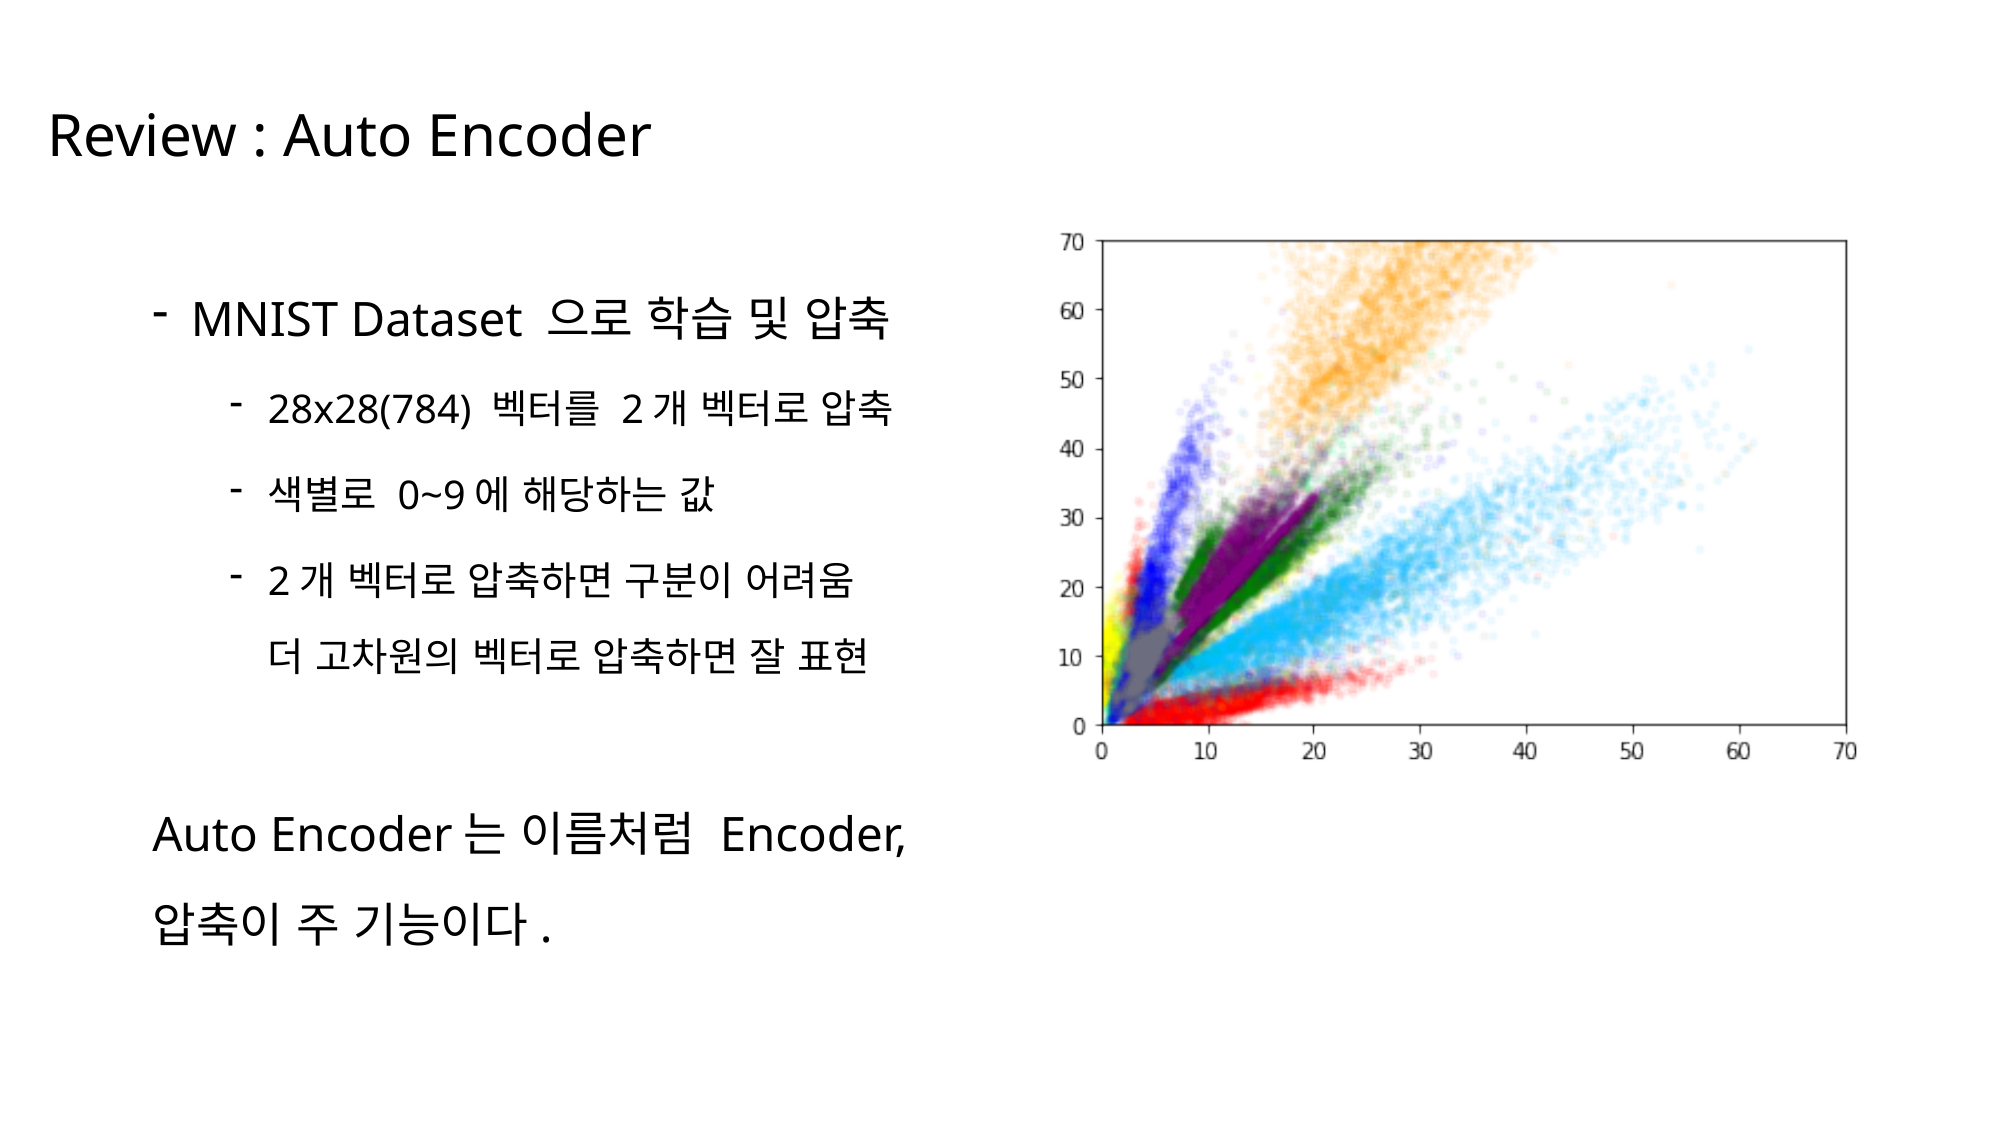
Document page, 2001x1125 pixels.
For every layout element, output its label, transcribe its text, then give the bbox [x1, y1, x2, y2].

title Review : Auto Encoder [32, 29, 1758, 247]
list MNIST Dataset 으로 학습 및 압축 28x28(784) 벡터를 2개 벡터로 압축 색별로 0~9에 해당하는 값 2개 벡터로 압축하면 구분이 어려움 더 고차원의 벡터로 압축하면 잘 표현 Auto Encoder는 이름처럼 Encoder, 압축이 주 기능이다. [137, 246, 1043, 961]
picture [1042, 218, 1875, 779]
